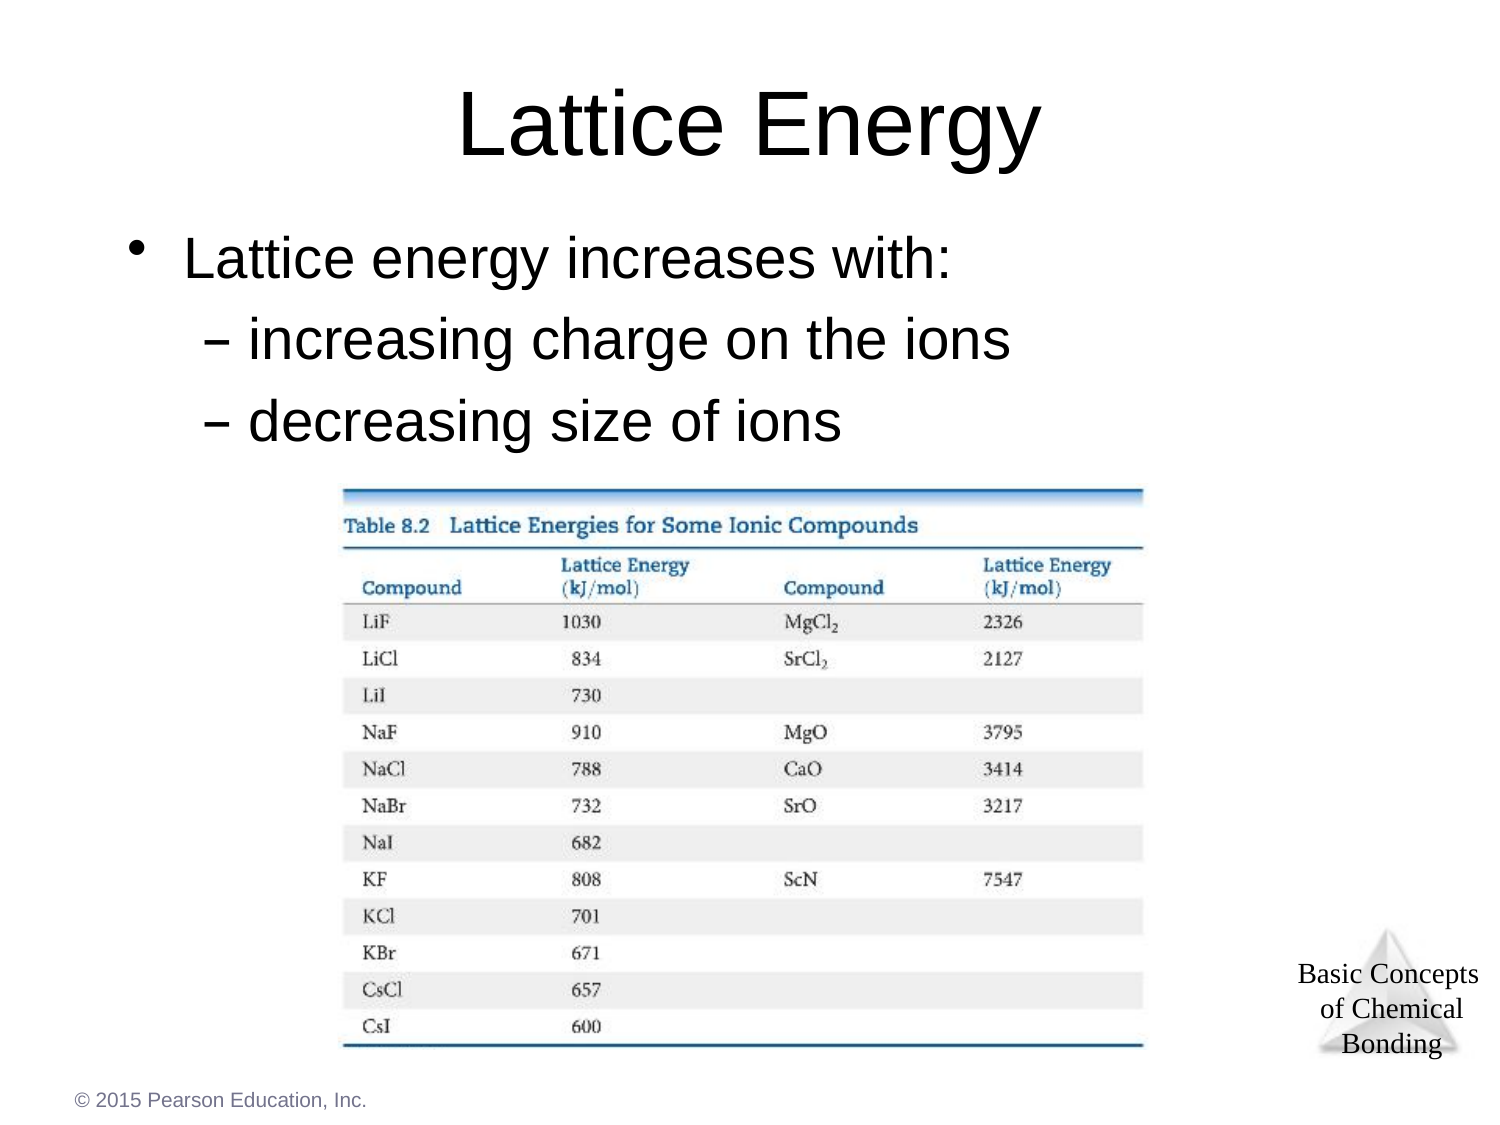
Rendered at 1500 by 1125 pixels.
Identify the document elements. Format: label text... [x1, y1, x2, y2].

title Lattice Energy [0, 24, 1500, 213]
picture [1275, 875, 1500, 1100]
text_box Lattice energy increases with: increasing charge on the ions decreasing size of ions [112, 212, 1388, 488]
picture [337, 482, 1151, 1051]
